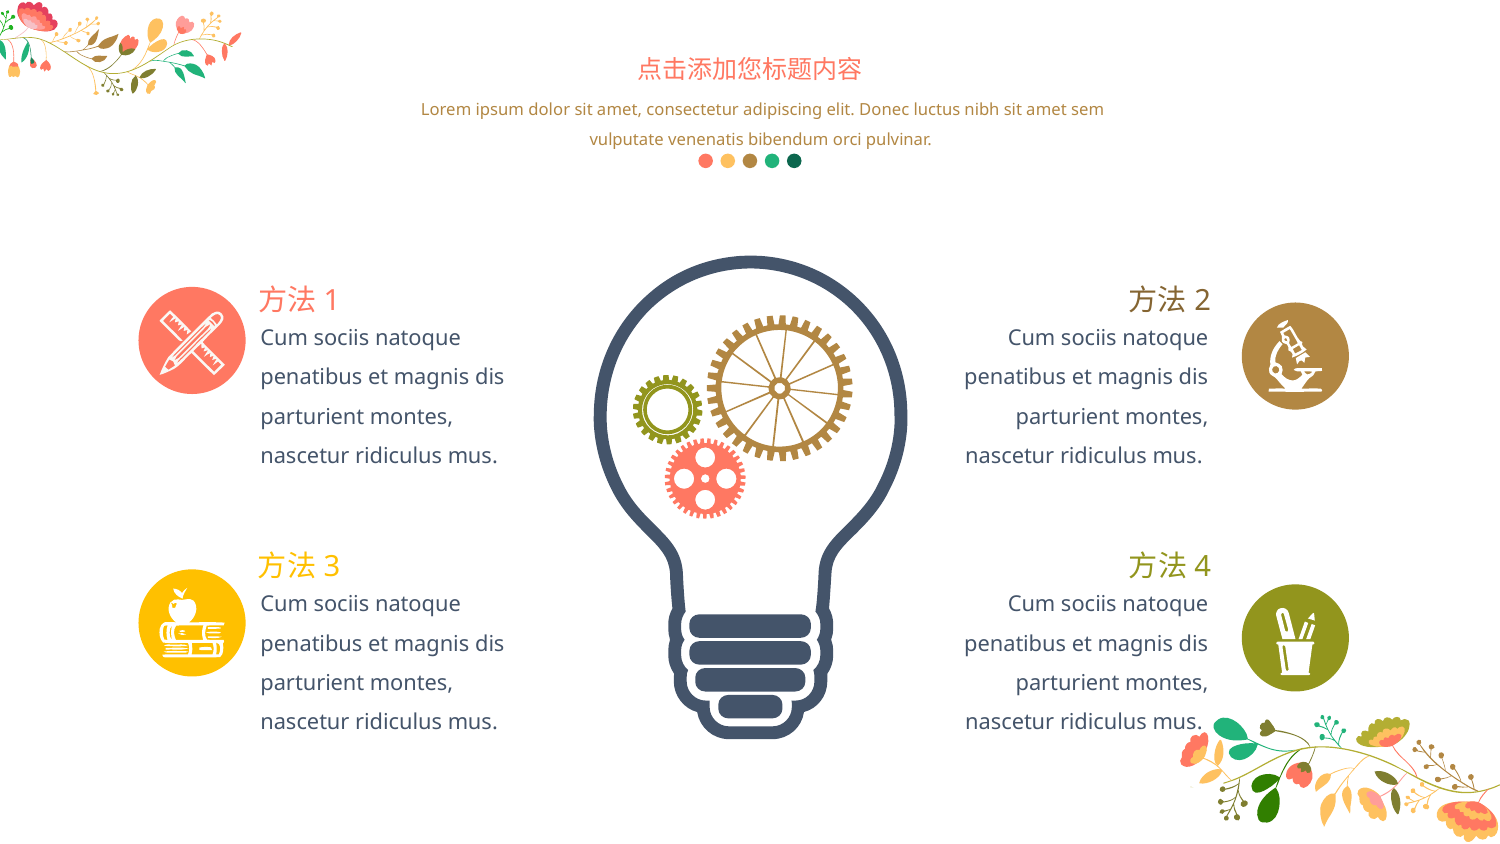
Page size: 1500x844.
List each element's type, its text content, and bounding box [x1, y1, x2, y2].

text_box Cum sociis natoque penatibus et magnis dis parturient montes, nascetur ridiculus mus. [245, 569, 562, 742]
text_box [1241, 302, 1349, 410]
text_box Cum sociis natoque penatibus et magnis dis parturient montes, nascetur ridiculus mus. [909, 303, 1224, 476]
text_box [698, 153, 802, 169]
text_box 方法1 [243, 273, 356, 324]
text_box 方法3 [243, 540, 355, 590]
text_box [138, 569, 246, 677]
text_box Cum sociis natoque penatibus et magnis dis parturient montes, nascetur ridiculus mus. [245, 303, 562, 476]
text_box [593, 255, 909, 740]
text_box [138, 286, 246, 394]
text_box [1241, 584, 1349, 692]
text_box Lorem ipsum dolor sit amet, consectetur adipiscing elit. Donec luctus nibh sit amet sem vulputate venenatis bibendum orci pulvinar. [404, 81, 1122, 157]
text_box 点击添加您标题内容 [622, 46, 878, 81]
text_box 方法2 [1114, 273, 1226, 324]
text_box 方法4 [1114, 540, 1226, 590]
text_box Cum sociis natoque penatibus et magnis dis parturient montes, nascetur ridiculus mus. [907, 569, 1224, 742]
